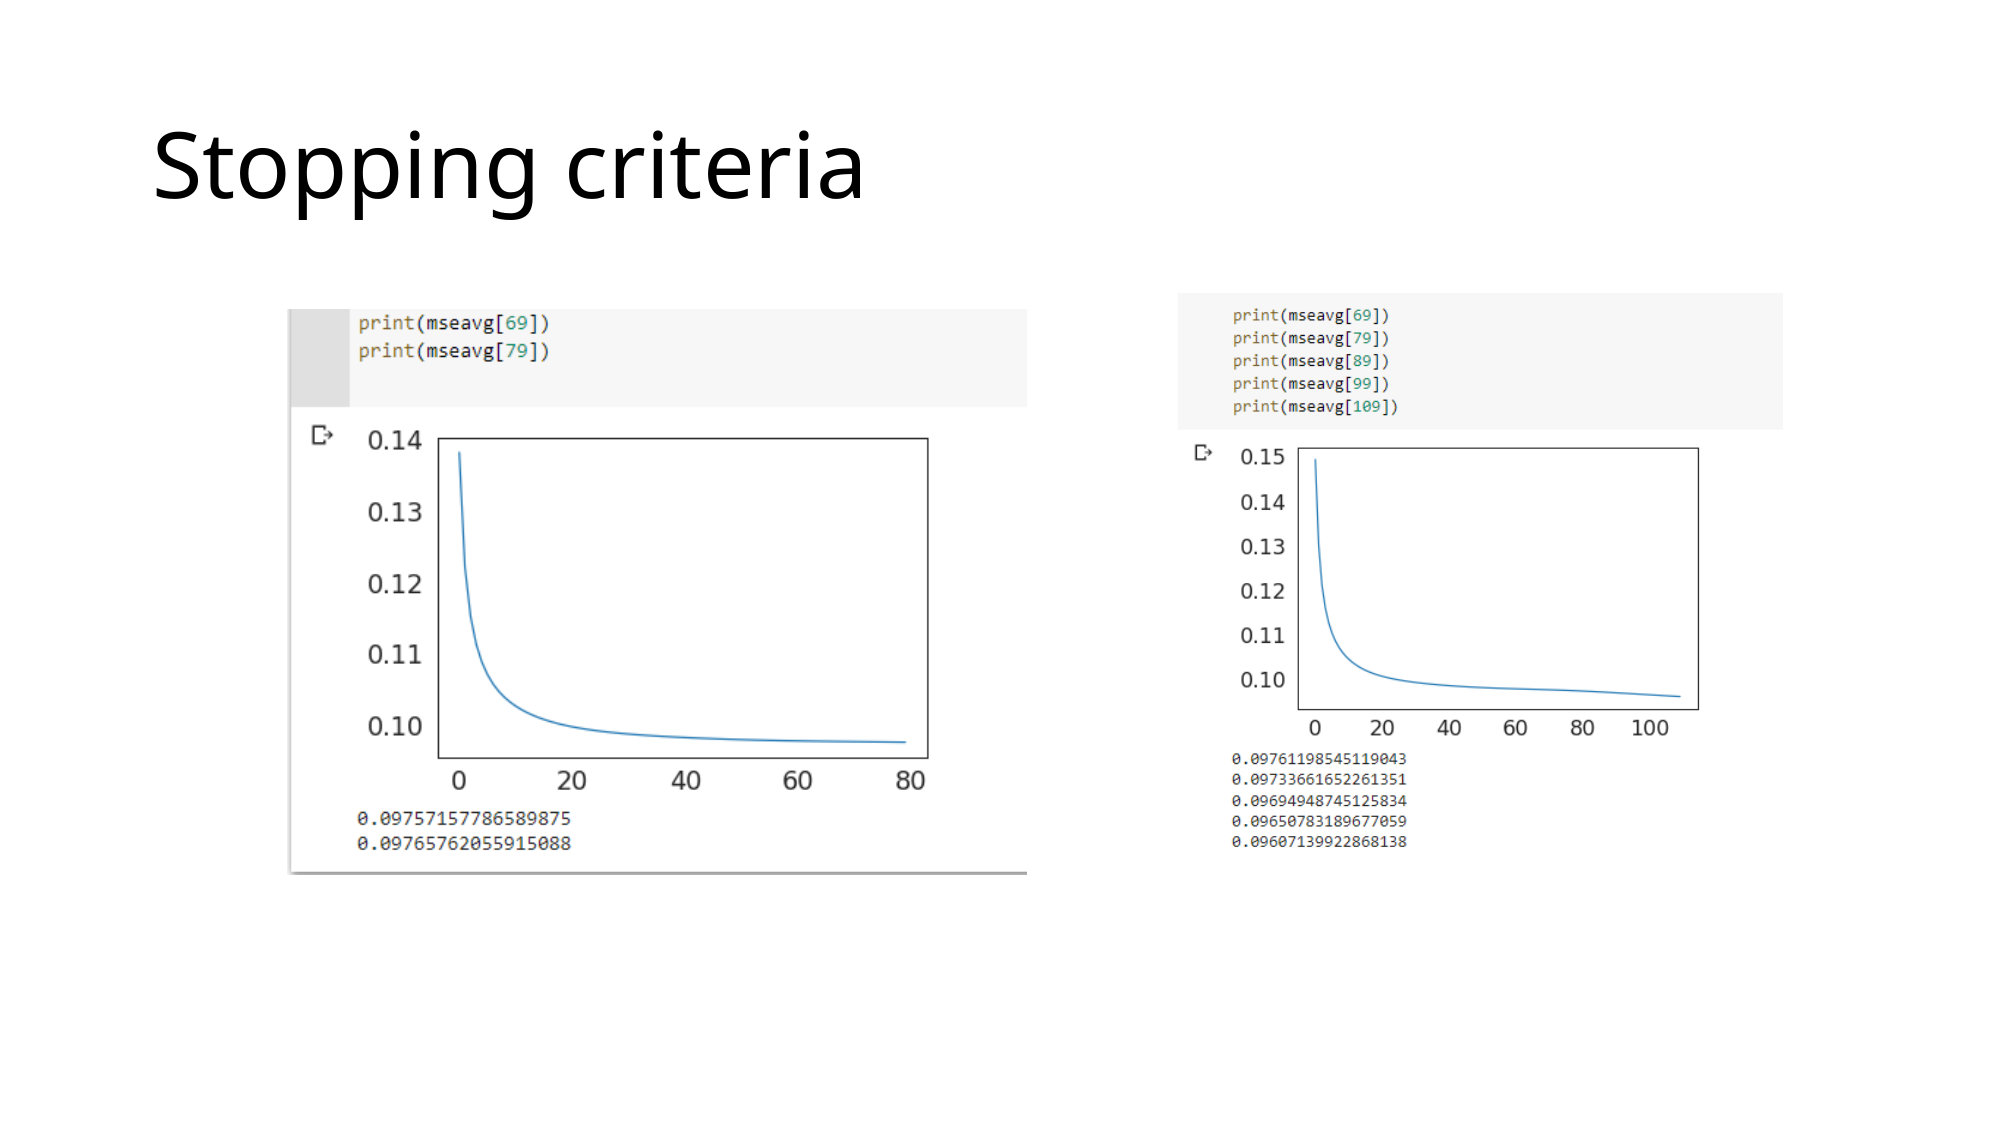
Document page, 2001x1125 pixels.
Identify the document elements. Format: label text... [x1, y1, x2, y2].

title Stopping criteria [137, 59, 1863, 278]
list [287, 309, 1027, 875]
picture [1172, 293, 1783, 859]
